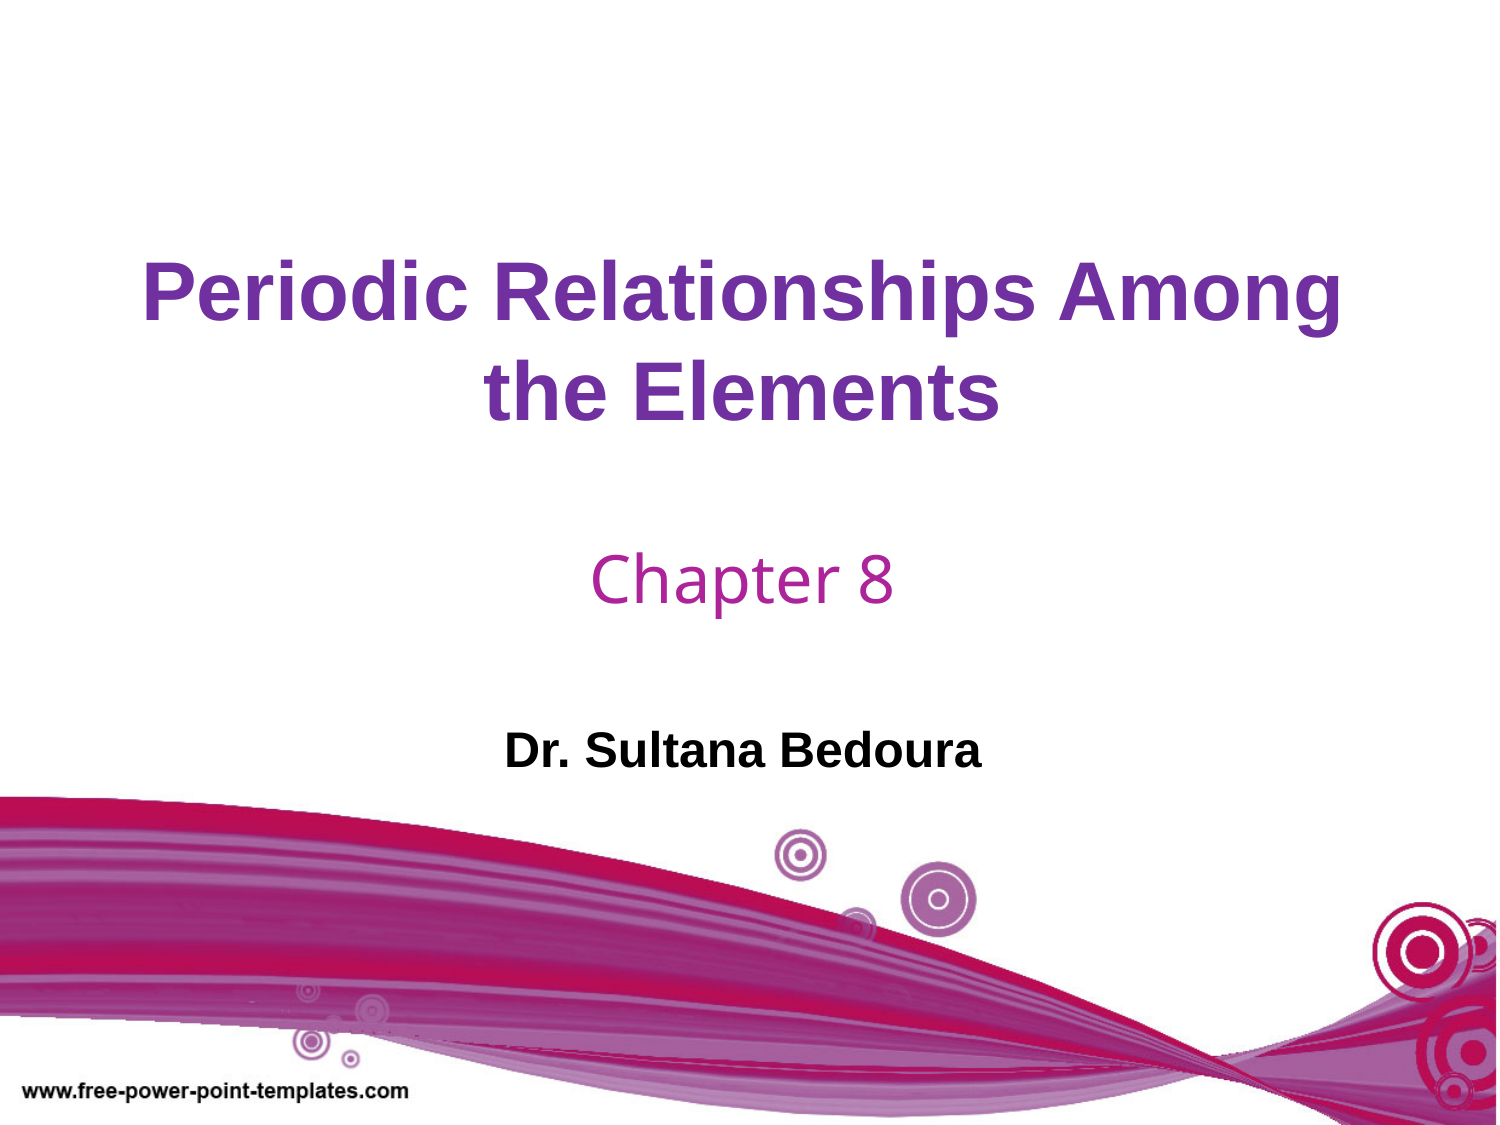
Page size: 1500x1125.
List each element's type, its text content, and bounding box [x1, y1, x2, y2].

title Periodic Relationships Among the Elements Chapter 8 Dr. Sultana Bedoura [105, 386, 1381, 629]
picture [0, 0, 1500, 1125]
